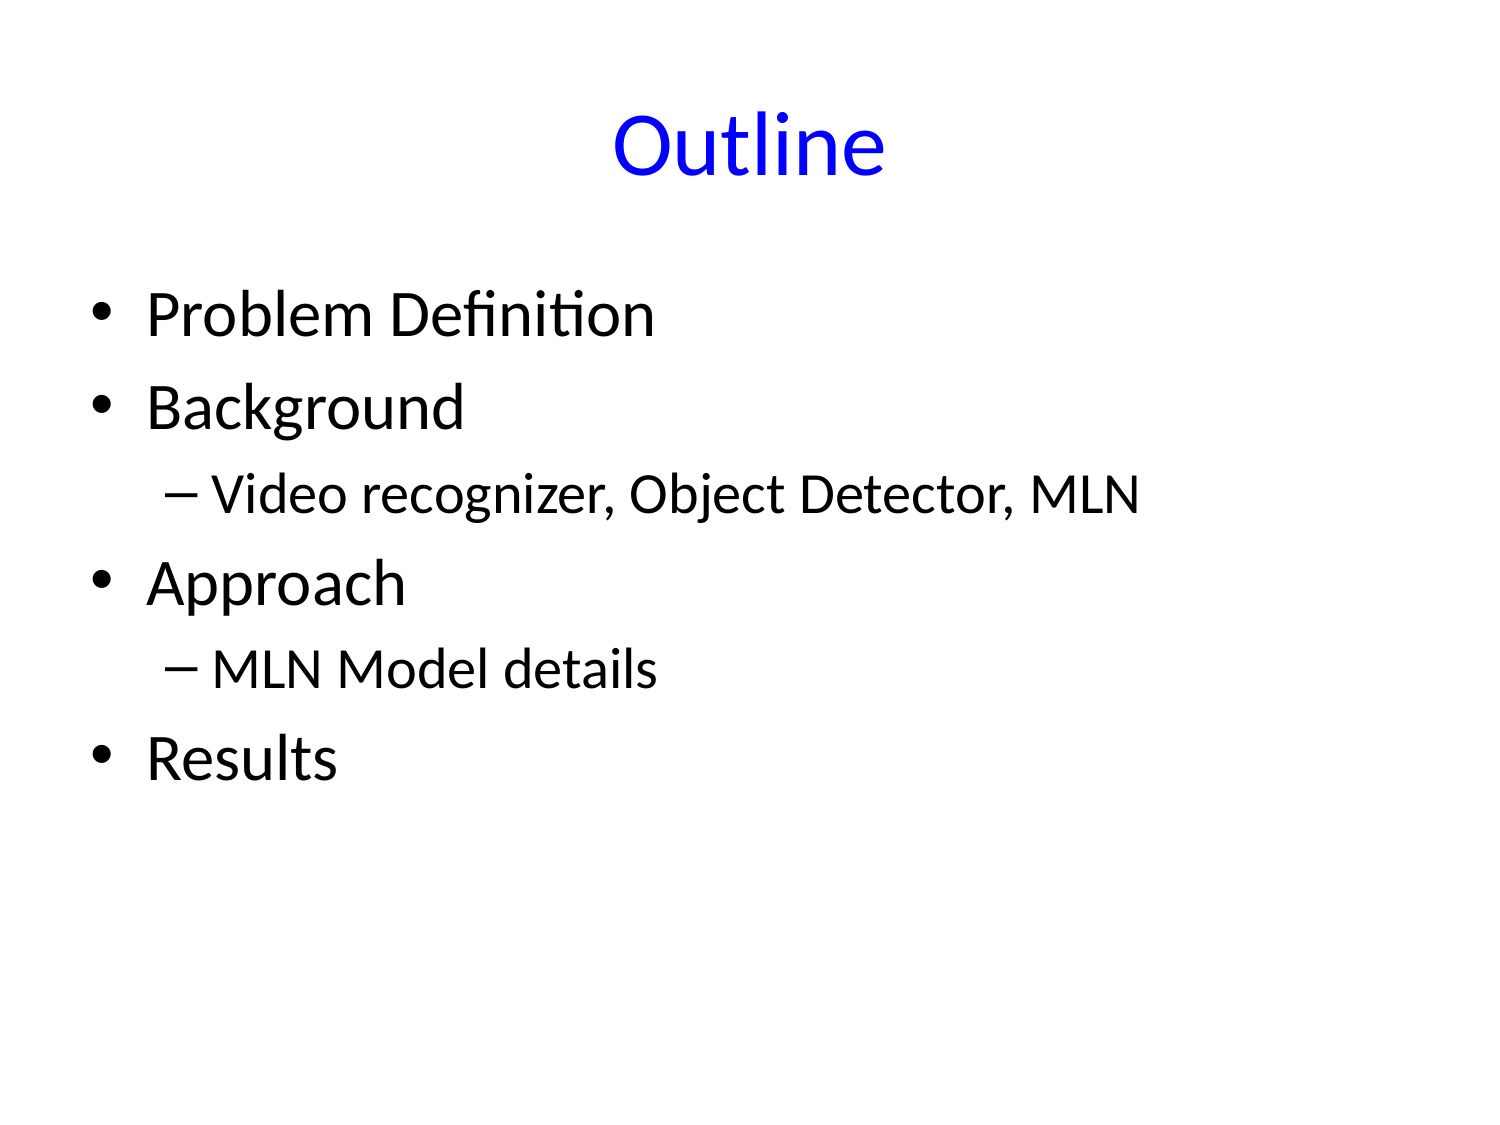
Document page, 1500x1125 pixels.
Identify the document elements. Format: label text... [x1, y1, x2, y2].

title Outline [75, 45, 1425, 233]
list Problem Definition Background Video recognizer, Object Detector, MLN Approach MLN Model details Results [75, 262, 1425, 1005]
